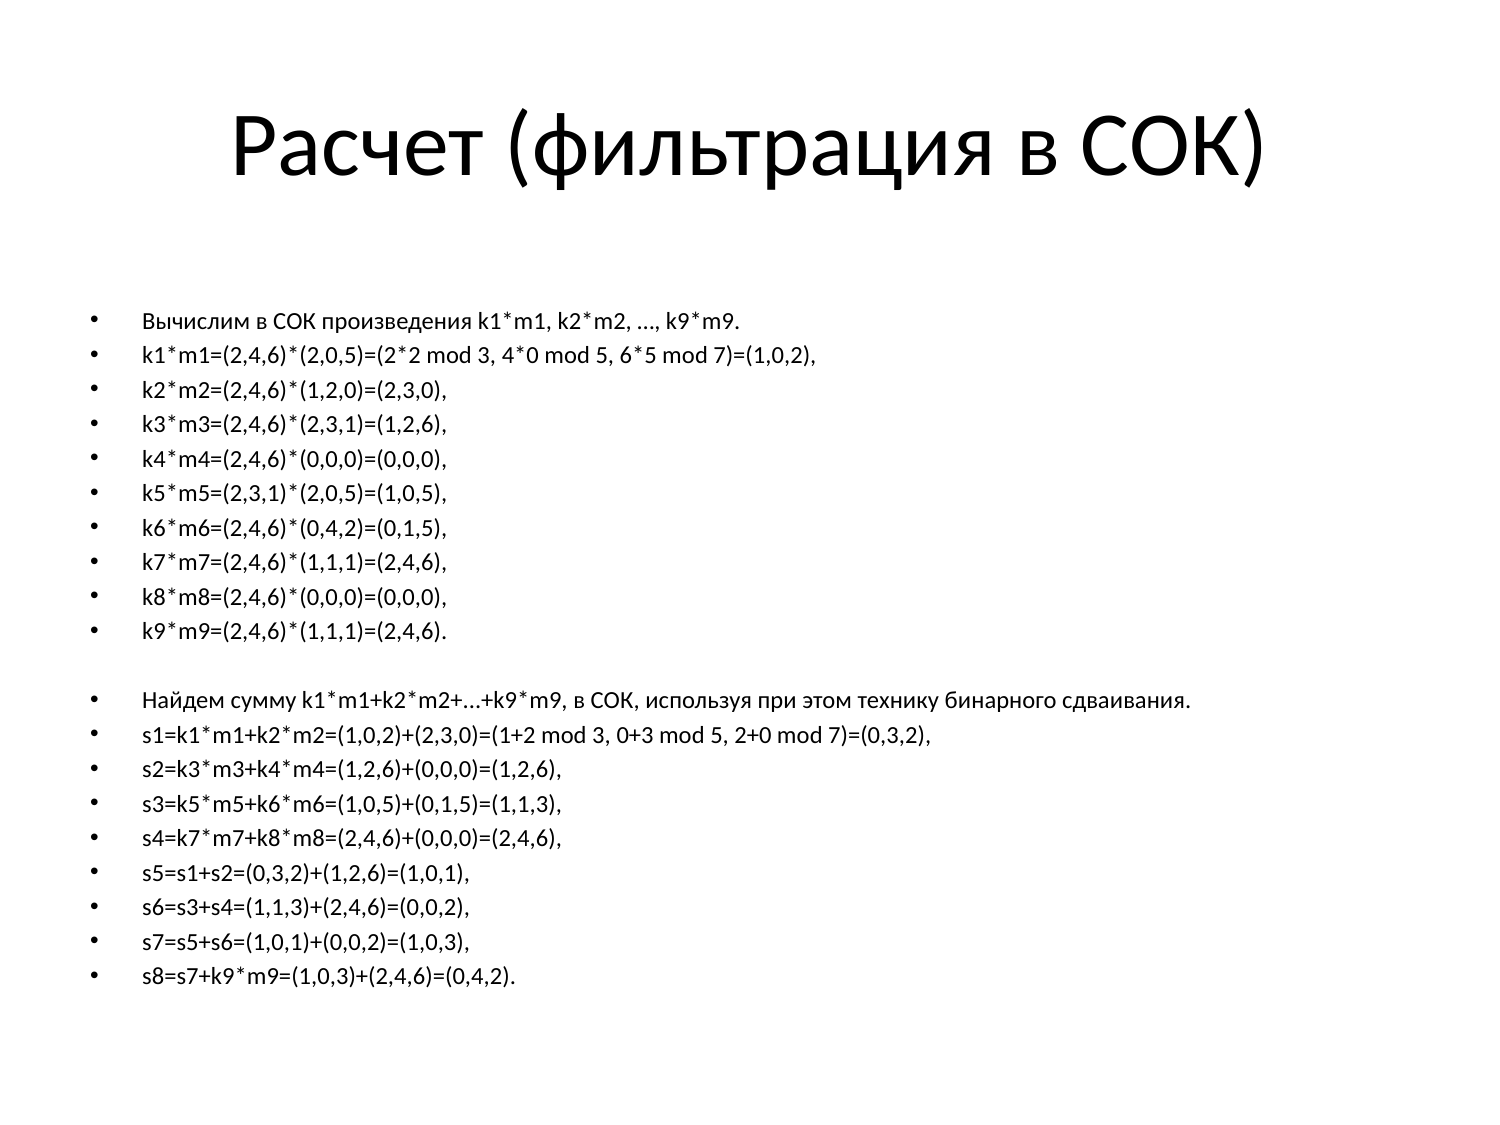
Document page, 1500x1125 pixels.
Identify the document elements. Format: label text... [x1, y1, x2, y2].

title Расчет (фильтрация в СОК) [75, 45, 1425, 233]
list Вычислим в СОК произведения k1*m1, k2*m2, …, k9*m9. k1*m1=(2,4,6)*(2,0,5)=(2*2 mod 3, 4*0 mod 5, 6*5 mod 7)=(1,0,2), k2*m2=(2,4,6)*(1,2,0)=(2,3,0), k3*m3=(2,4,6)*(2,3,1)=(1,2,6), k4*m4=(2,4,6)*(0,0,0)=(0,0,0), k5*m5=(2,3,1)*(2,0,5)=(1,0,5), k6*m6=(2,4,6)*(0,4,2)=(0,1,5), k7*m7=(2,4,6)*(1,1,1)=(2,4,6), k8*m8=(2,4,6)*(0,0,0)=(0,0,0), k9*m9=(2,4,6)*(1,1,1)=(2,4,6). Найдем сумму k1*m1+k2*m2+...+k9*m9, в СОК, используя при этом технику бинарного сдваивания. s1=k1*m1+k2*m2=(1,0,2)+(2,3,0)=(1+2 mod 3, 0+3 mod 5, 2+0 mod 7)=(0,3,2), s2=k3*m3+k4*m4=(1,2,6)+(0,0,0)=(1,2,6), s3=k5*m5+k6*m6=(1,0,5)+(0,1,5)=(1,1,3), s4=k7*m7+k8*m8=(2,4,6)+(0,0,0)=(2,4,6), s5=s1+s2=(0,3,2)+(1,2,6)=(1,0,1), s6=s3+s4=(1,1,3)+(2,4,6)=(0,0,2), s7=s5+s6=(1,0,1)+(0,0,2)=(1,0,3), s8=s7+k9*m9=(1,0,3)+(2,4,6)=(0,4,2). [75, 262, 1425, 1005]
